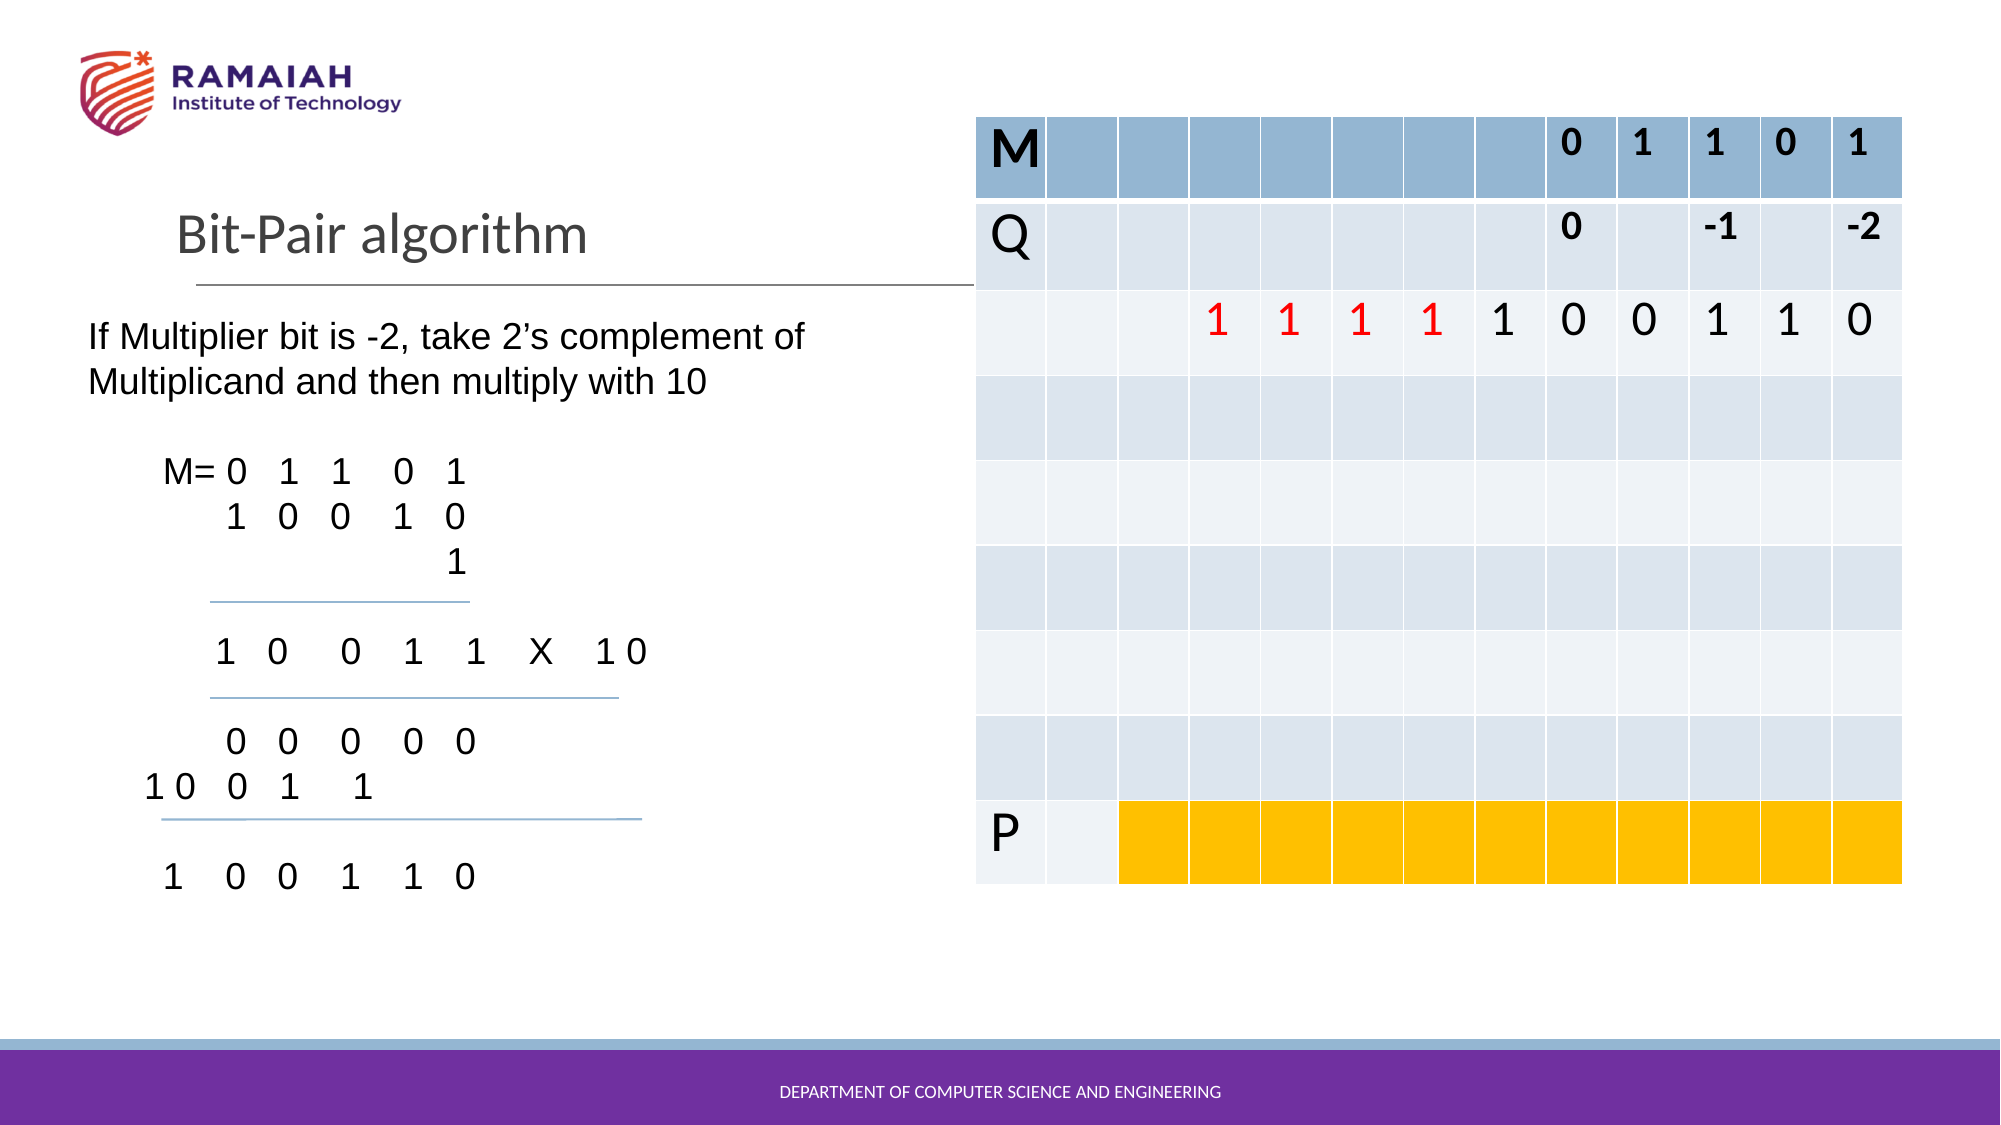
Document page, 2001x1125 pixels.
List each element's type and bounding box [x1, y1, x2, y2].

table_cell [1761, 376, 1831, 460]
table_cell [1047, 631, 1117, 714]
table_cell [1333, 274, 1403, 290]
table_cell [1047, 546, 1117, 630]
table_cell [976, 291, 1045, 375]
table_cell [976, 631, 1045, 714]
table_cell [1047, 716, 1117, 800]
table_cell [1190, 546, 1260, 630]
table_cell [1333, 631, 1403, 714]
table_cell [976, 461, 1045, 544]
table_cell [1761, 546, 1831, 630]
table_cell [1761, 716, 1831, 800]
table_cell [1476, 291, 1545, 375]
table_cell [1618, 376, 1688, 460]
table_cell [1119, 376, 1188, 460]
table_cell [1618, 631, 1688, 714]
table_cell [1547, 376, 1616, 460]
table_header [1499, 117, 1545, 198]
table_cell [1547, 801, 1616, 884]
table_cell [1047, 291, 1117, 375]
table_cell [1404, 461, 1474, 544]
title [161, 110, 1499, 274]
table_cell [1190, 716, 1260, 800]
table_cell [1047, 461, 1117, 544]
table_cell [1261, 801, 1331, 884]
table_cell [1476, 376, 1545, 460]
table_cell [1404, 274, 1474, 290]
table_cell [1333, 716, 1403, 800]
table_cell [1476, 631, 1545, 714]
table_cell [1690, 204, 1760, 290]
table_cell [1761, 631, 1831, 714]
table_cell [1119, 631, 1188, 714]
table_cell [1833, 376, 1902, 460]
table_cell [1618, 546, 1688, 630]
table_cell [976, 716, 1045, 800]
table_cell [1190, 801, 1260, 884]
table_cell [1547, 716, 1616, 800]
table_cell [1261, 291, 1331, 375]
table_cell [1476, 801, 1545, 884]
table_header [1618, 117, 1688, 198]
table_cell [1261, 461, 1331, 544]
table_header [1761, 117, 1831, 198]
table_cell [1404, 546, 1474, 630]
table_cell [1690, 631, 1760, 714]
table_cell [976, 546, 1045, 630]
table_cell [1333, 801, 1403, 884]
table_cell [1547, 631, 1616, 714]
table_cell [1476, 461, 1545, 544]
table_cell [1333, 376, 1403, 460]
table_cell [1190, 376, 1260, 460]
table_cell [1761, 801, 1831, 884]
table_cell [1333, 546, 1403, 630]
table_cell [1833, 291, 1902, 375]
table_cell [1761, 204, 1831, 290]
table_cell [1547, 546, 1616, 630]
table_cell [1690, 376, 1760, 460]
table_cell [1618, 716, 1688, 800]
table_cell [976, 376, 1045, 460]
table_cell [1261, 716, 1331, 800]
table_cell [1618, 291, 1688, 375]
table_cell [1261, 376, 1331, 460]
picture [42, 5, 443, 166]
table_cell [1190, 461, 1260, 544]
table_cell [1404, 631, 1474, 714]
table_cell [1119, 461, 1188, 544]
table_cell [1833, 716, 1902, 800]
table_cell [1261, 546, 1331, 630]
table_cell [1690, 546, 1760, 630]
table_cell [1547, 291, 1616, 375]
table_cell [1047, 376, 1117, 460]
table_cell [1333, 291, 1403, 375]
table_header [1833, 117, 1902, 198]
table_cell [1618, 461, 1688, 544]
table_cell [1119, 546, 1188, 630]
table_cell [1261, 274, 1331, 290]
table_cell [1547, 204, 1616, 290]
table_cell [1833, 461, 1902, 544]
table_cell [1476, 716, 1545, 800]
table_cell [1404, 801, 1474, 884]
table_cell [1833, 631, 1902, 714]
table_cell [1833, 801, 1902, 884]
text_box [604, 1061, 1396, 1121]
table_cell [1119, 801, 1188, 884]
table_cell [1547, 461, 1616, 544]
table_cell [1190, 631, 1260, 714]
table_cell [1690, 801, 1760, 884]
table_cell [1690, 716, 1760, 800]
table_cell [1833, 204, 1902, 290]
table_cell [1690, 291, 1760, 375]
text_box [72, 304, 935, 905]
table_cell [1047, 274, 1117, 290]
table_cell [1047, 801, 1117, 884]
table_cell [1618, 204, 1688, 290]
table_cell [1119, 274, 1188, 290]
table_cell [1404, 291, 1474, 375]
table_cell [1761, 461, 1831, 544]
table_header [1690, 117, 1760, 198]
table_header [1547, 117, 1616, 198]
table_cell [976, 274, 1045, 290]
table_cell [1190, 291, 1260, 375]
table_cell [1476, 204, 1545, 290]
table_cell [1333, 461, 1403, 544]
table_cell [1404, 376, 1474, 460]
table_cell [1690, 461, 1760, 544]
table_cell [1761, 291, 1831, 375]
table_cell [1618, 801, 1688, 884]
table_cell [1476, 546, 1545, 630]
table_cell [1119, 716, 1188, 800]
table_cell [976, 801, 1045, 884]
table_cell [1119, 291, 1188, 375]
table_cell [1833, 546, 1902, 630]
table_cell [1404, 716, 1474, 800]
table_cell [1261, 631, 1331, 714]
table_cell [1190, 274, 1260, 290]
